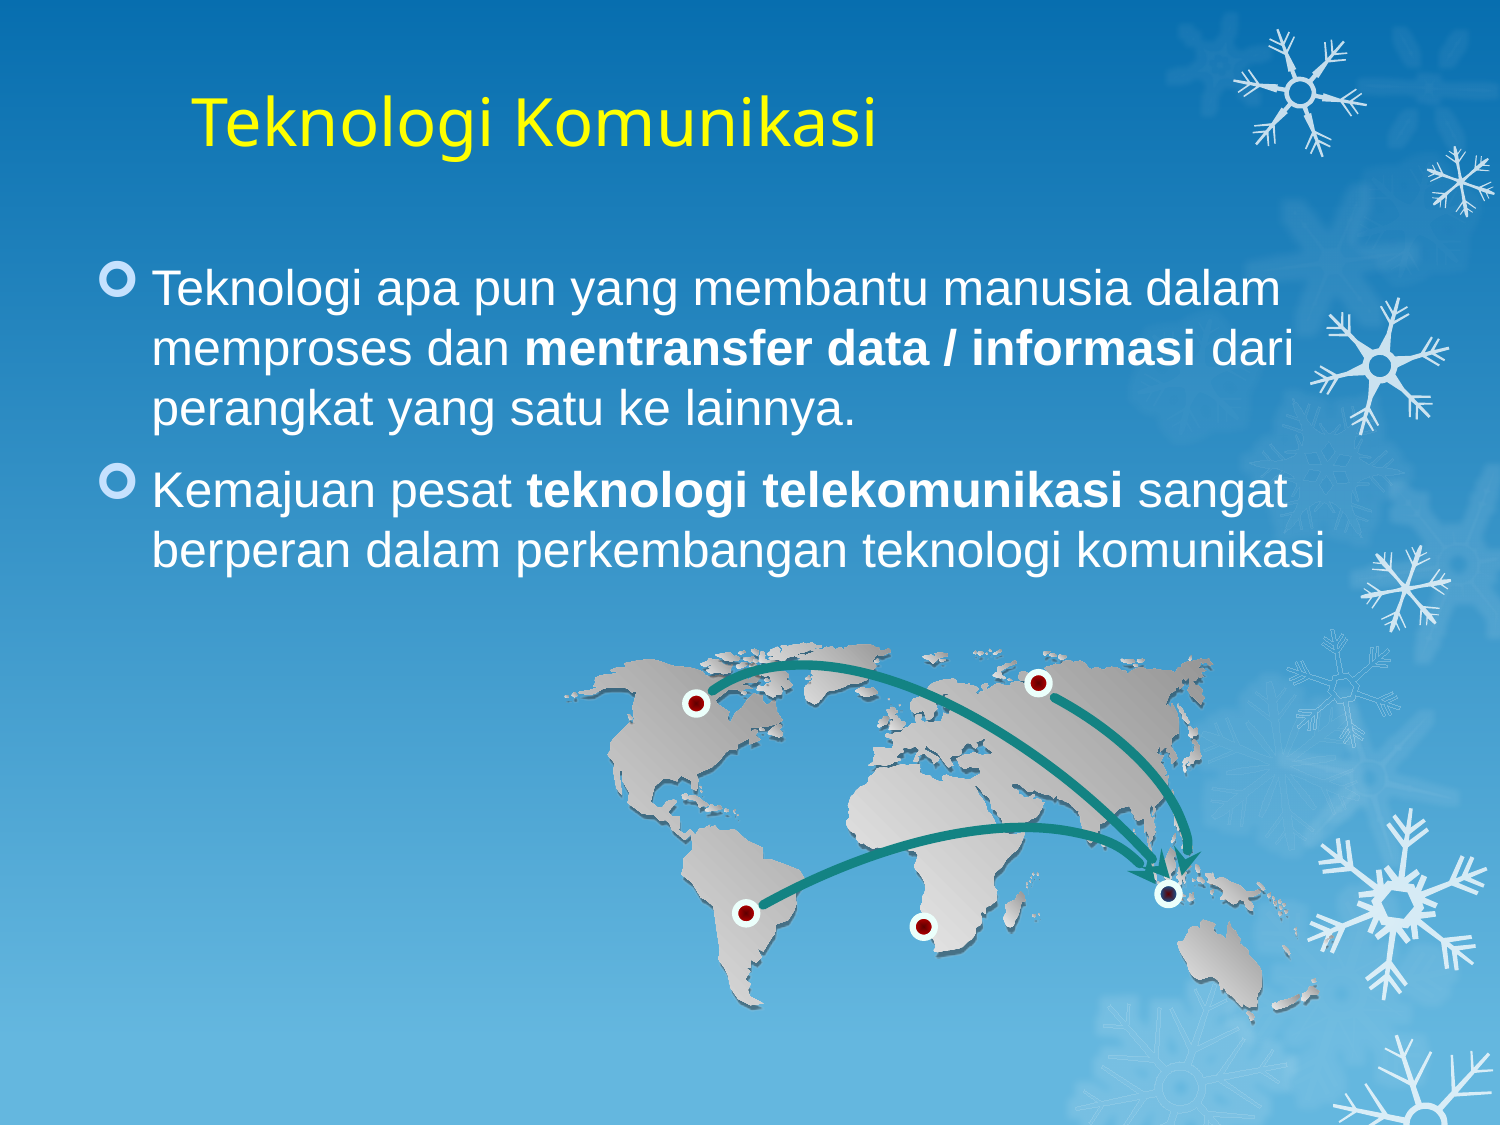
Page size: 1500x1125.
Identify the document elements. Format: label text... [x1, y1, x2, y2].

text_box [486, 586, 1334, 1125]
title Teknologi Komunikasi [176, 71, 1500, 197]
list Teknologi apa pun yang membantu manusia dalam memproses dan mentransfer data / informasi dari perangkat yang satu ke lainnya. Kemajuan pesat teknologi telekomunikasi sangat berperan dalam perkembangan teknologi komunikasi [80, 247, 1407, 868]
